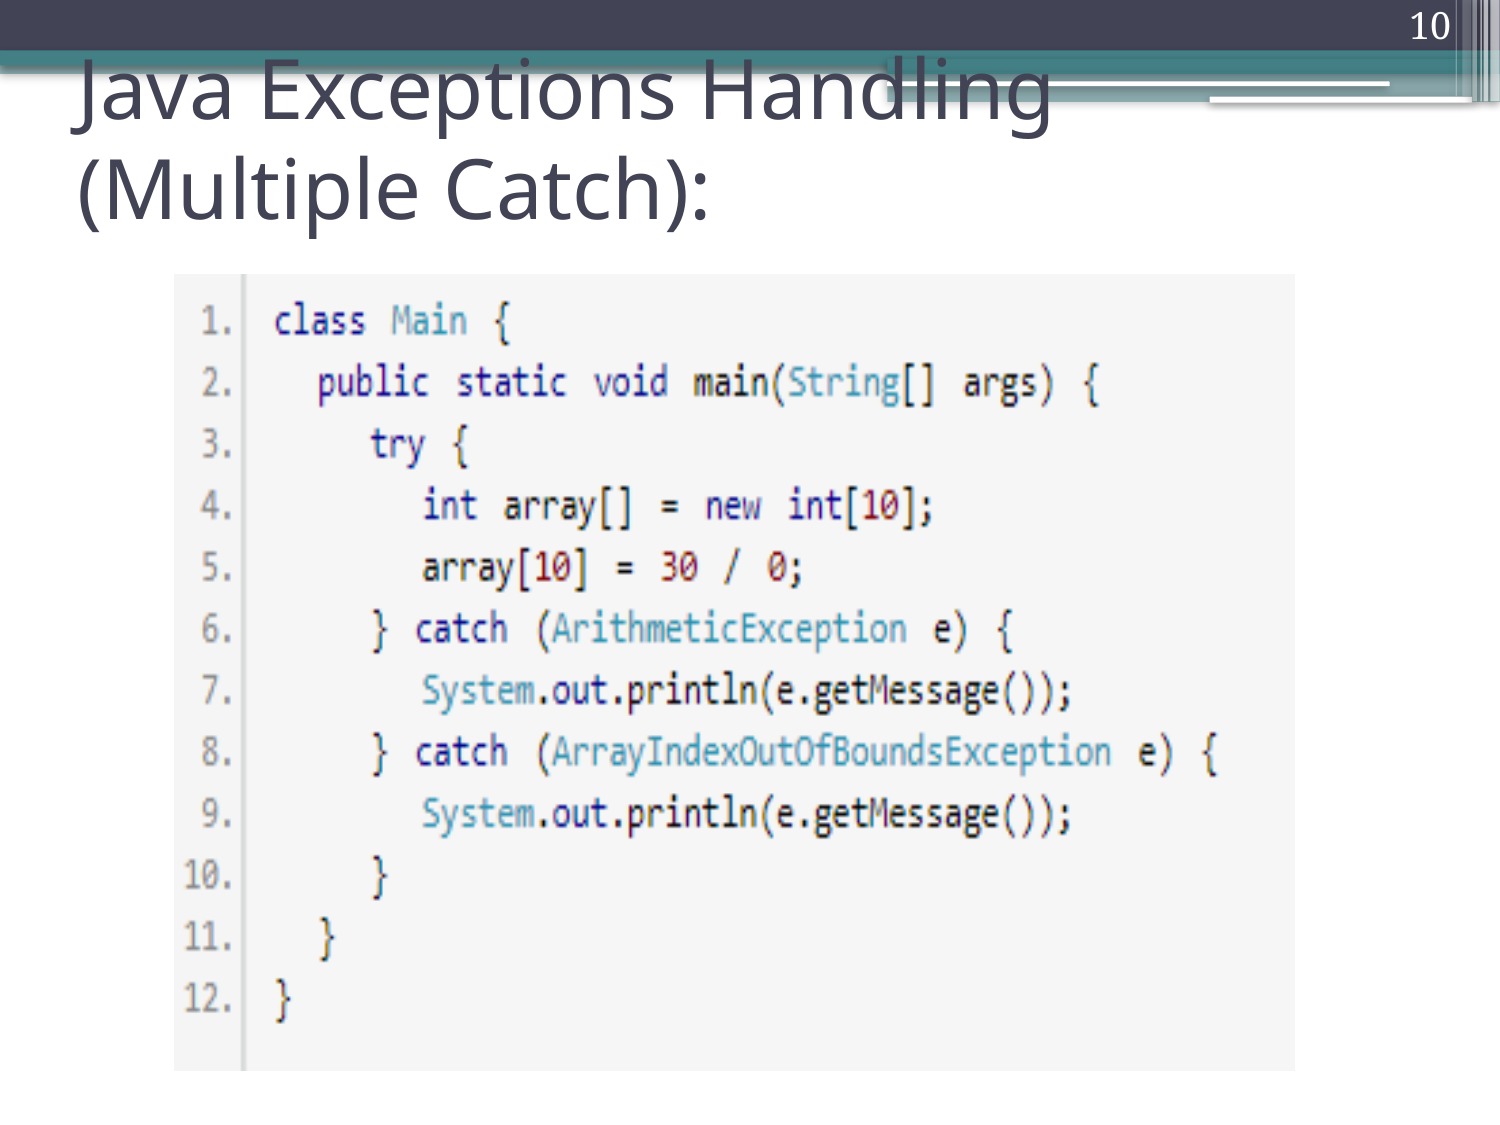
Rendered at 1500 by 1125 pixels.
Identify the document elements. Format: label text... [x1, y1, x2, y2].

title Java Exceptions Handling (Multiple Catch): [62, 24, 1278, 248]
slide_number 10 [1340, 0, 1466, 61]
picture [174, 274, 1296, 1071]
